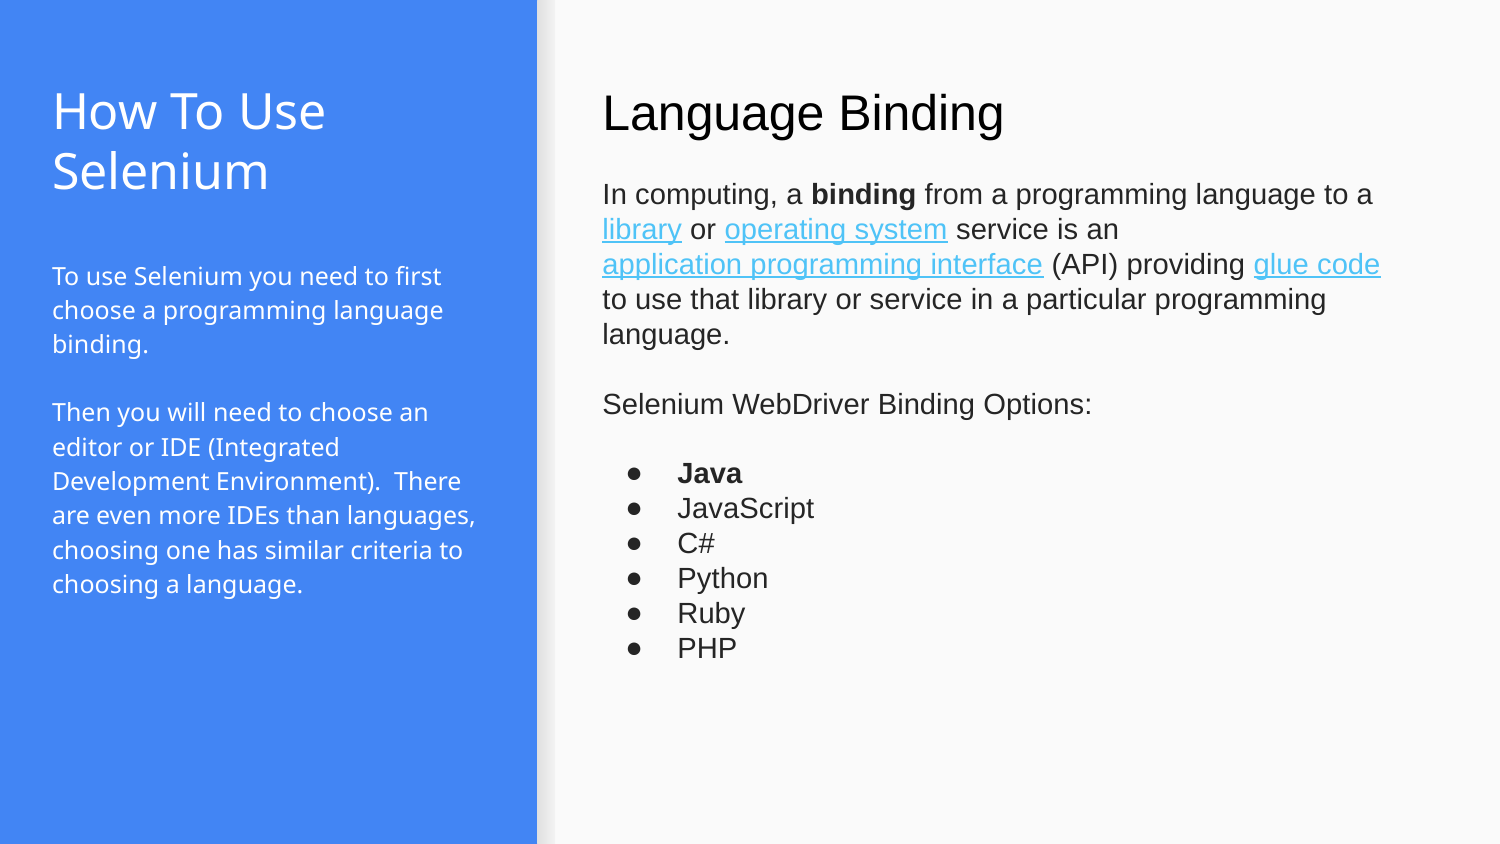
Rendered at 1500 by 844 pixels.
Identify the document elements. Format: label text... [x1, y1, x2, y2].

title How To Use Selenium [37, 58, 498, 216]
list To use Selenium you need to first choose a programming language binding. Then you will need to choose an editor or IDE (Integrated Development Environment). There are even more IDEs than languages, choosing one has similar criteria to choosing a language. [37, 240, 498, 760]
text_box Language Binding In computing, a binding from a programming language to a library or operating system service is an application programming interface (API) providing glue code to use that library or service in a particular programming language. Selenium WebDriver Binding Options: Java JavaScript C# Python Ruby PHP [587, 65, 1400, 760]
